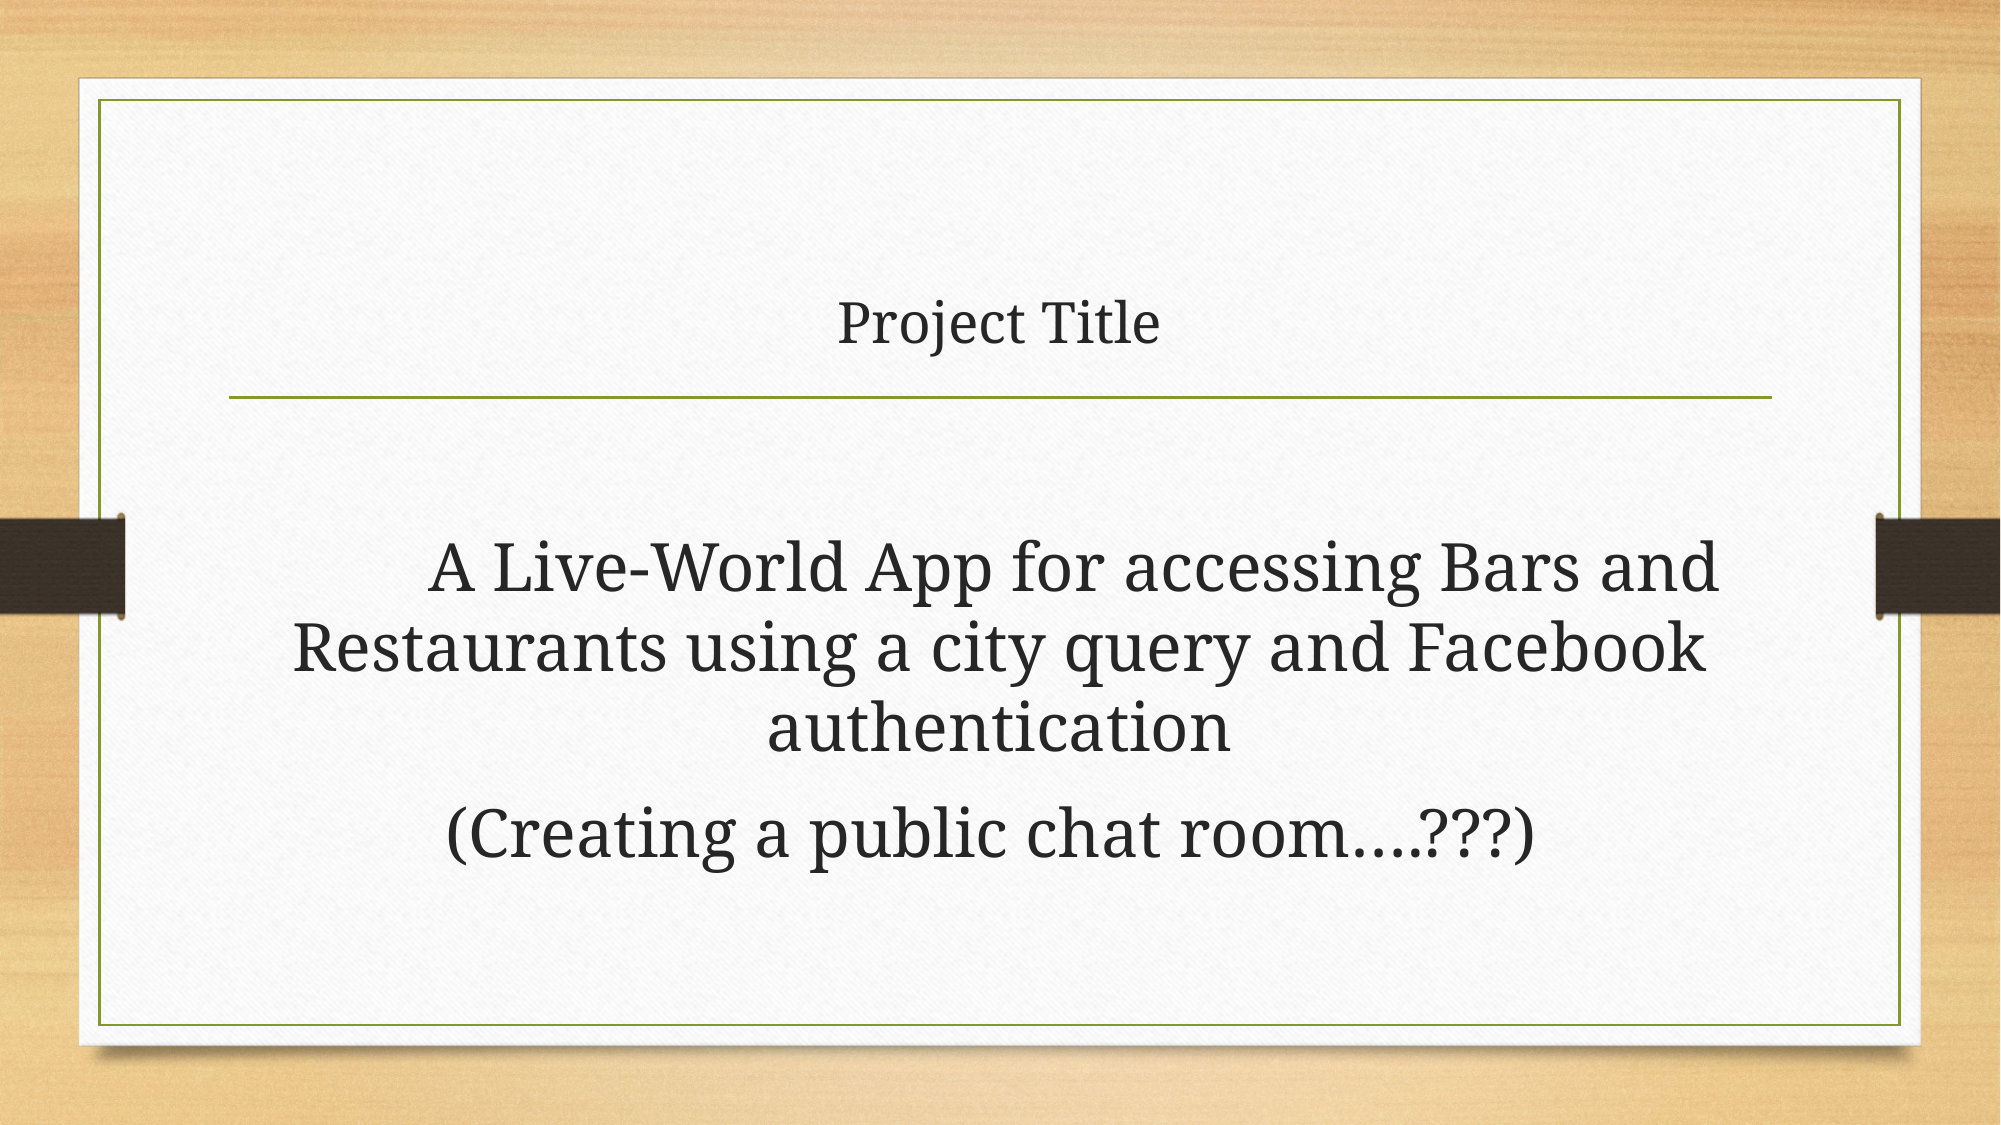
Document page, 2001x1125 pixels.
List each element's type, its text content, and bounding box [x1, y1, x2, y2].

title Project Title [212, 278, 1788, 363]
list A Live-World App for accessing Bars and Restaurants using a city query and Facebook authentication (Creating a public chat room….???) [212, 516, 1788, 964]
picture [0, 0, 2001, 1125]
